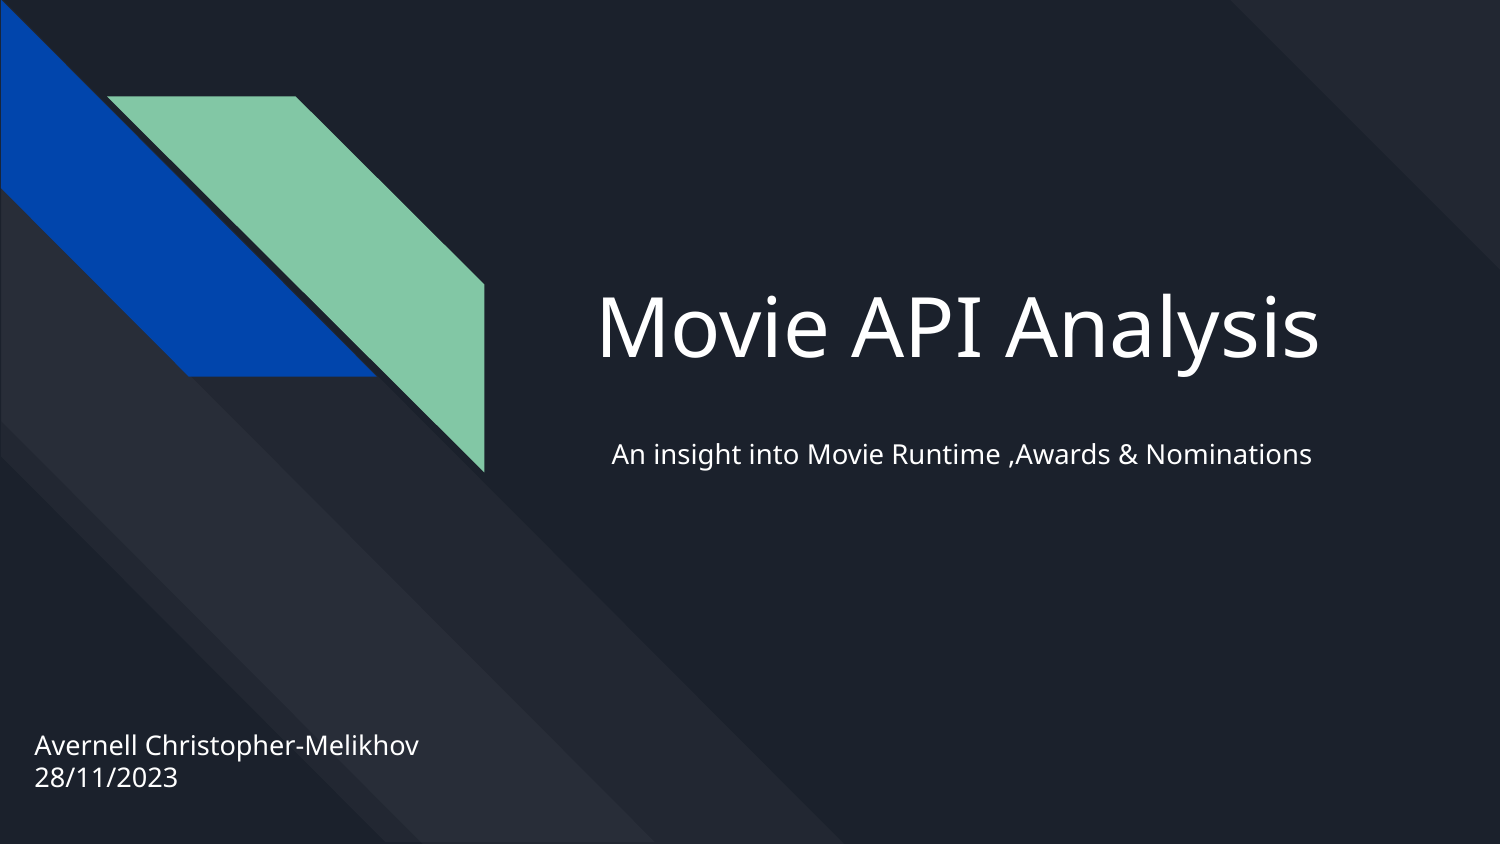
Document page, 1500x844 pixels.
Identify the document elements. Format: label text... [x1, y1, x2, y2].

text_box Avernell Christopher-Melikhov 28/11/2023 [19, 713, 956, 808]
subtitle An insight into Movie Runtime ,Awards & Nominations [596, 421, 1387, 505]
title Movie API Analysis [580, 258, 1404, 518]
